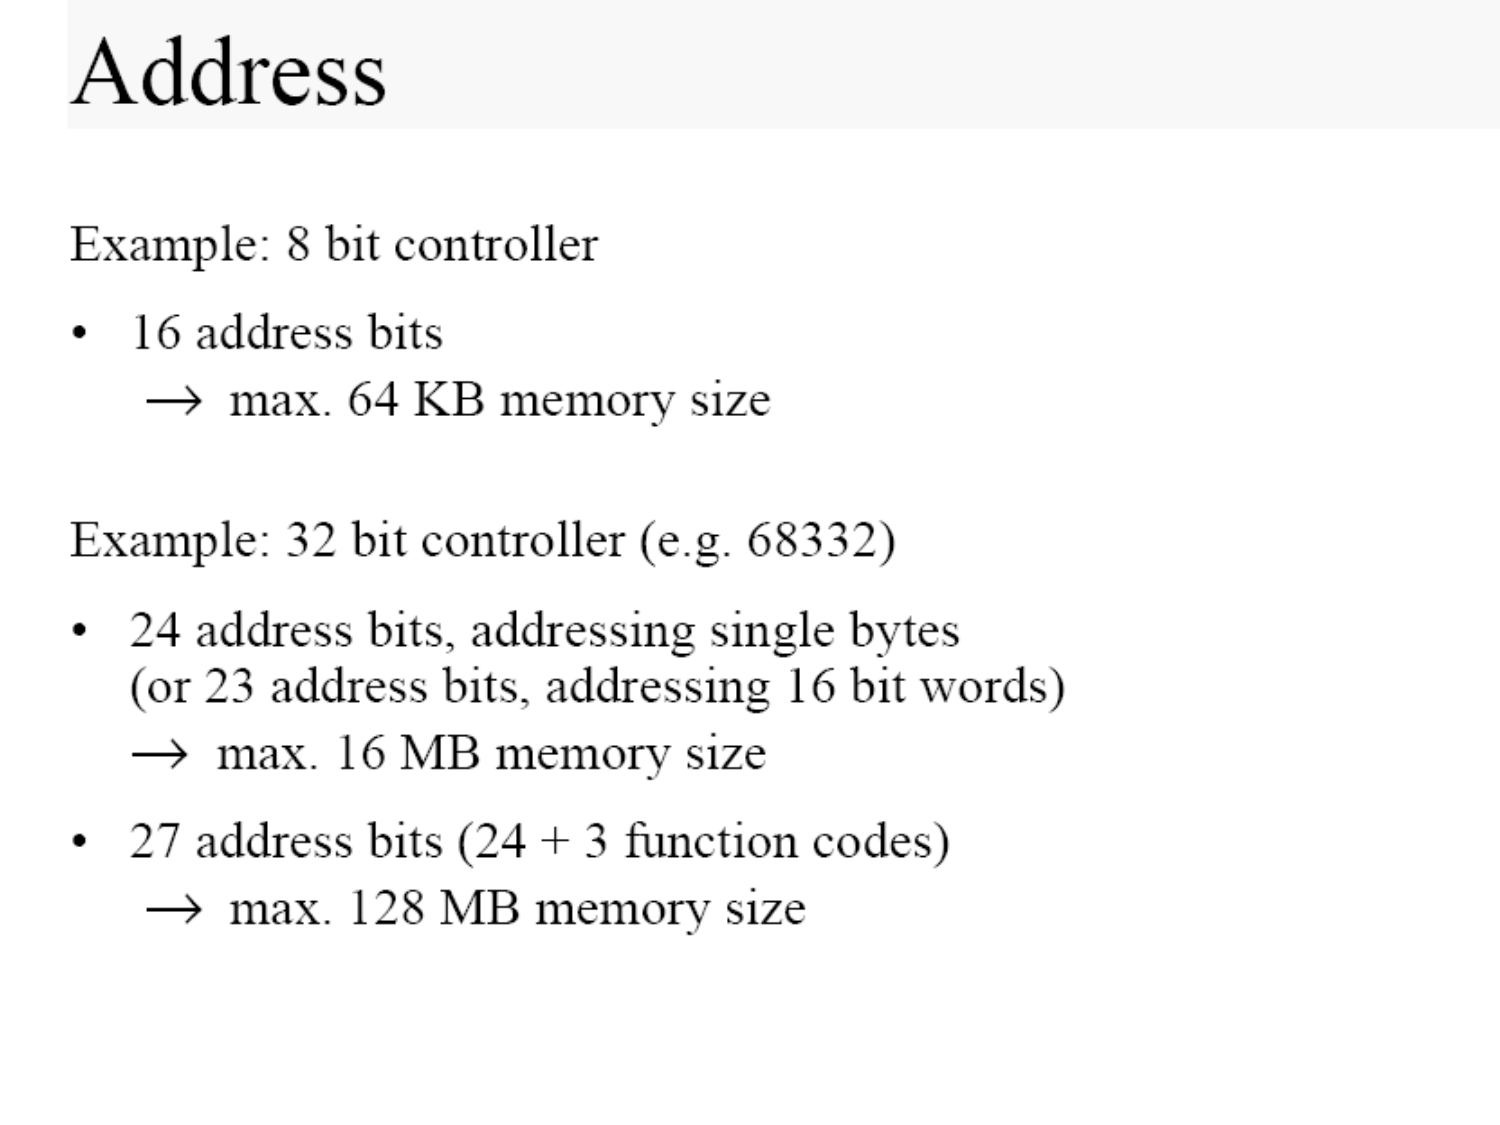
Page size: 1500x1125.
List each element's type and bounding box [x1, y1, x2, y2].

picture [0, 0, 1500, 952]
